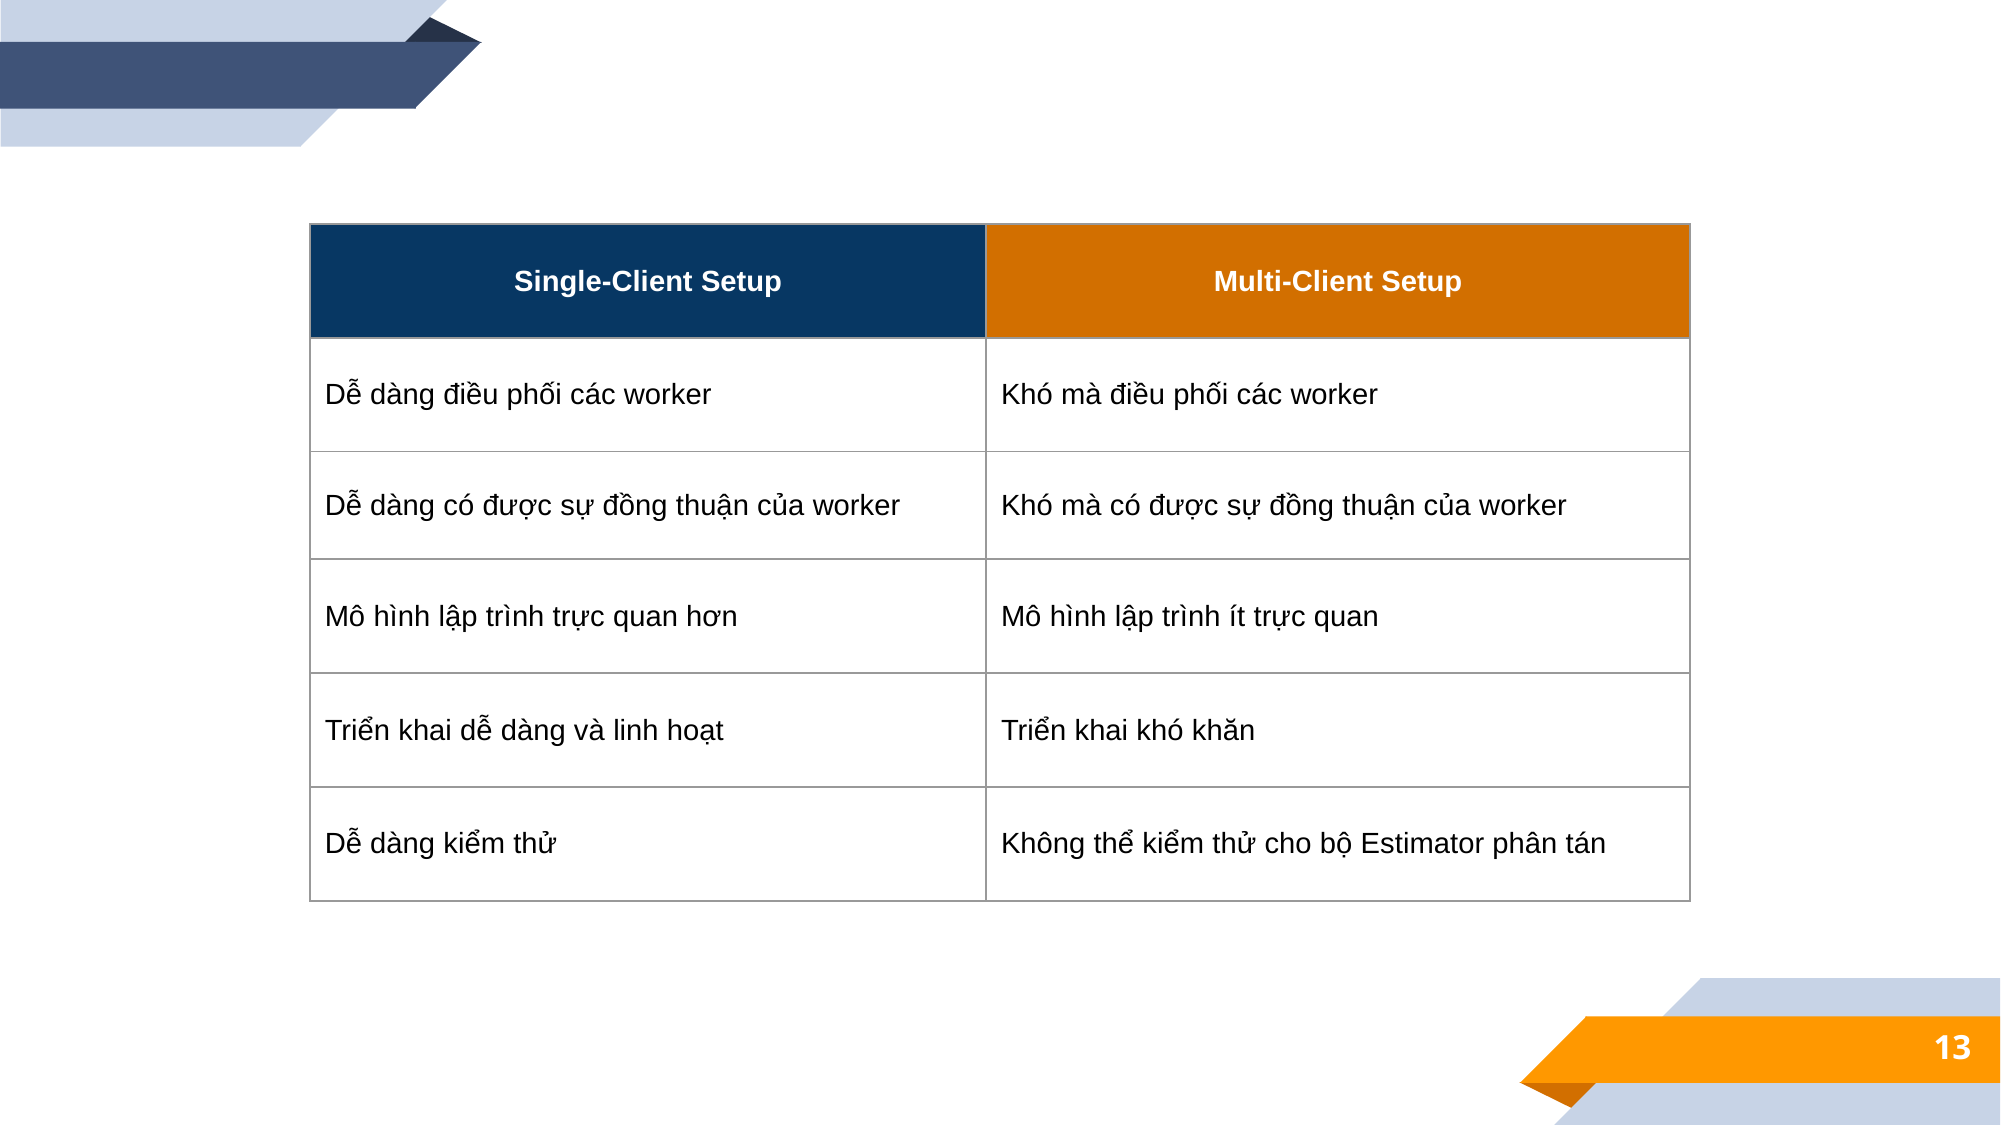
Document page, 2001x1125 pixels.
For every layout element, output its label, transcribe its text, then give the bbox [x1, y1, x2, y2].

table_header Multi-Client Setup [987, 225, 1689, 337]
table_cell Mô hình lập trình trực quan hơn [311, 560, 985, 672]
table_cell Khó mà có được sự đồng thuận của worker [987, 452, 1689, 558]
table_cell Triển khai dễ dàng và linh hoạt [311, 674, 985, 786]
table_cell Dễ dàng có được sự đồng thuận của worker [311, 452, 985, 558]
table_cell Khó mà điều phối các worker [987, 339, 1689, 451]
table_cell Không thể kiểm thử cho bộ Estimator phân tán [987, 788, 1689, 900]
table_header Single-Client Setup [311, 225, 985, 337]
table_cell Dễ dàng kiểm thử [311, 788, 985, 900]
table_cell Mô hình lập trình ít trực quan [987, 560, 1689, 672]
table_cell Dễ dàng điều phối các worker [311, 339, 985, 451]
slide_number ‹#› [1666, 1014, 1992, 1084]
table_cell Triển khai khó khăn [987, 674, 1689, 786]
